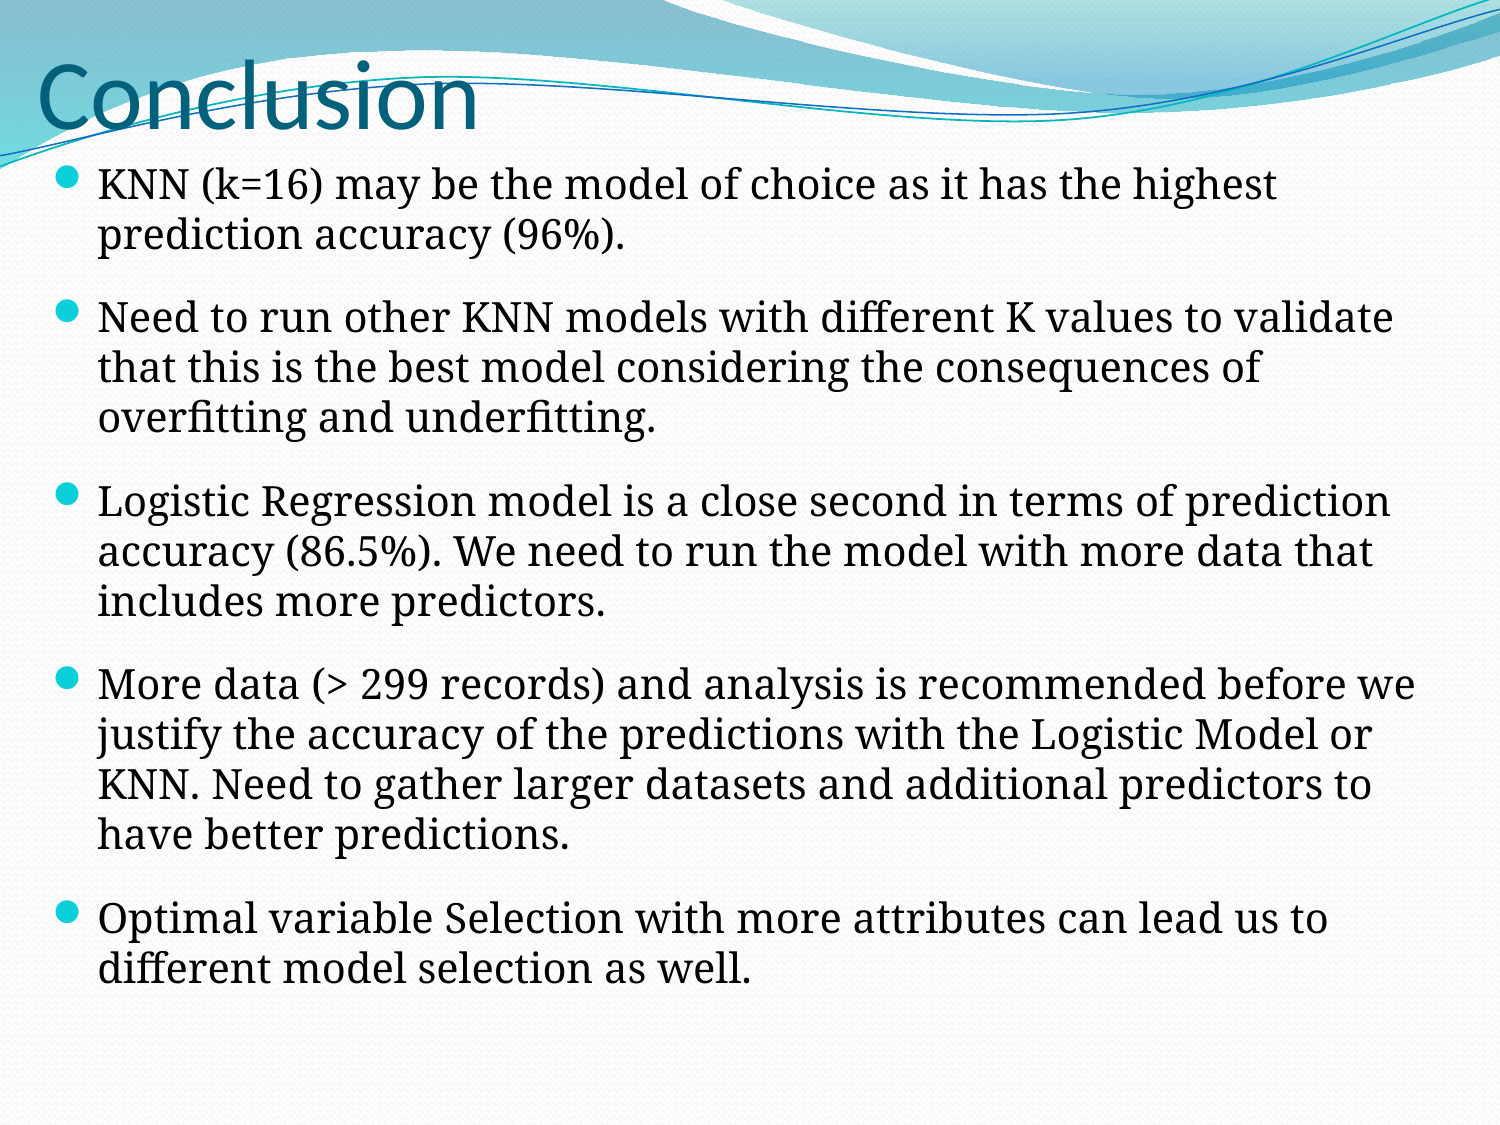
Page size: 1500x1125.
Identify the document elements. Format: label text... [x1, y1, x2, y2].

subtitle KNN (k=16) may be the model of choice as it has the highest prediction accuracy (96%). Need to run other KNN models with different K values to validate that this is the best model considering the consequences of overfitting and underfitting. Logistic Regression model is a close second in terms of prediction accuracy (86.5%). We need to run the model with more data that includes more predictors. More data (> 299 records) and analysis is recommended before we justify the accuracy of the predictions with the Logistic Model or KNN. Need to gather larger datasets and additional predictors to have better predictions. Optimal variable Selection with more attributes can lead us to different model selection as well. [37, 150, 1450, 1075]
text_box Conclusion [37, 18, 1463, 150]
